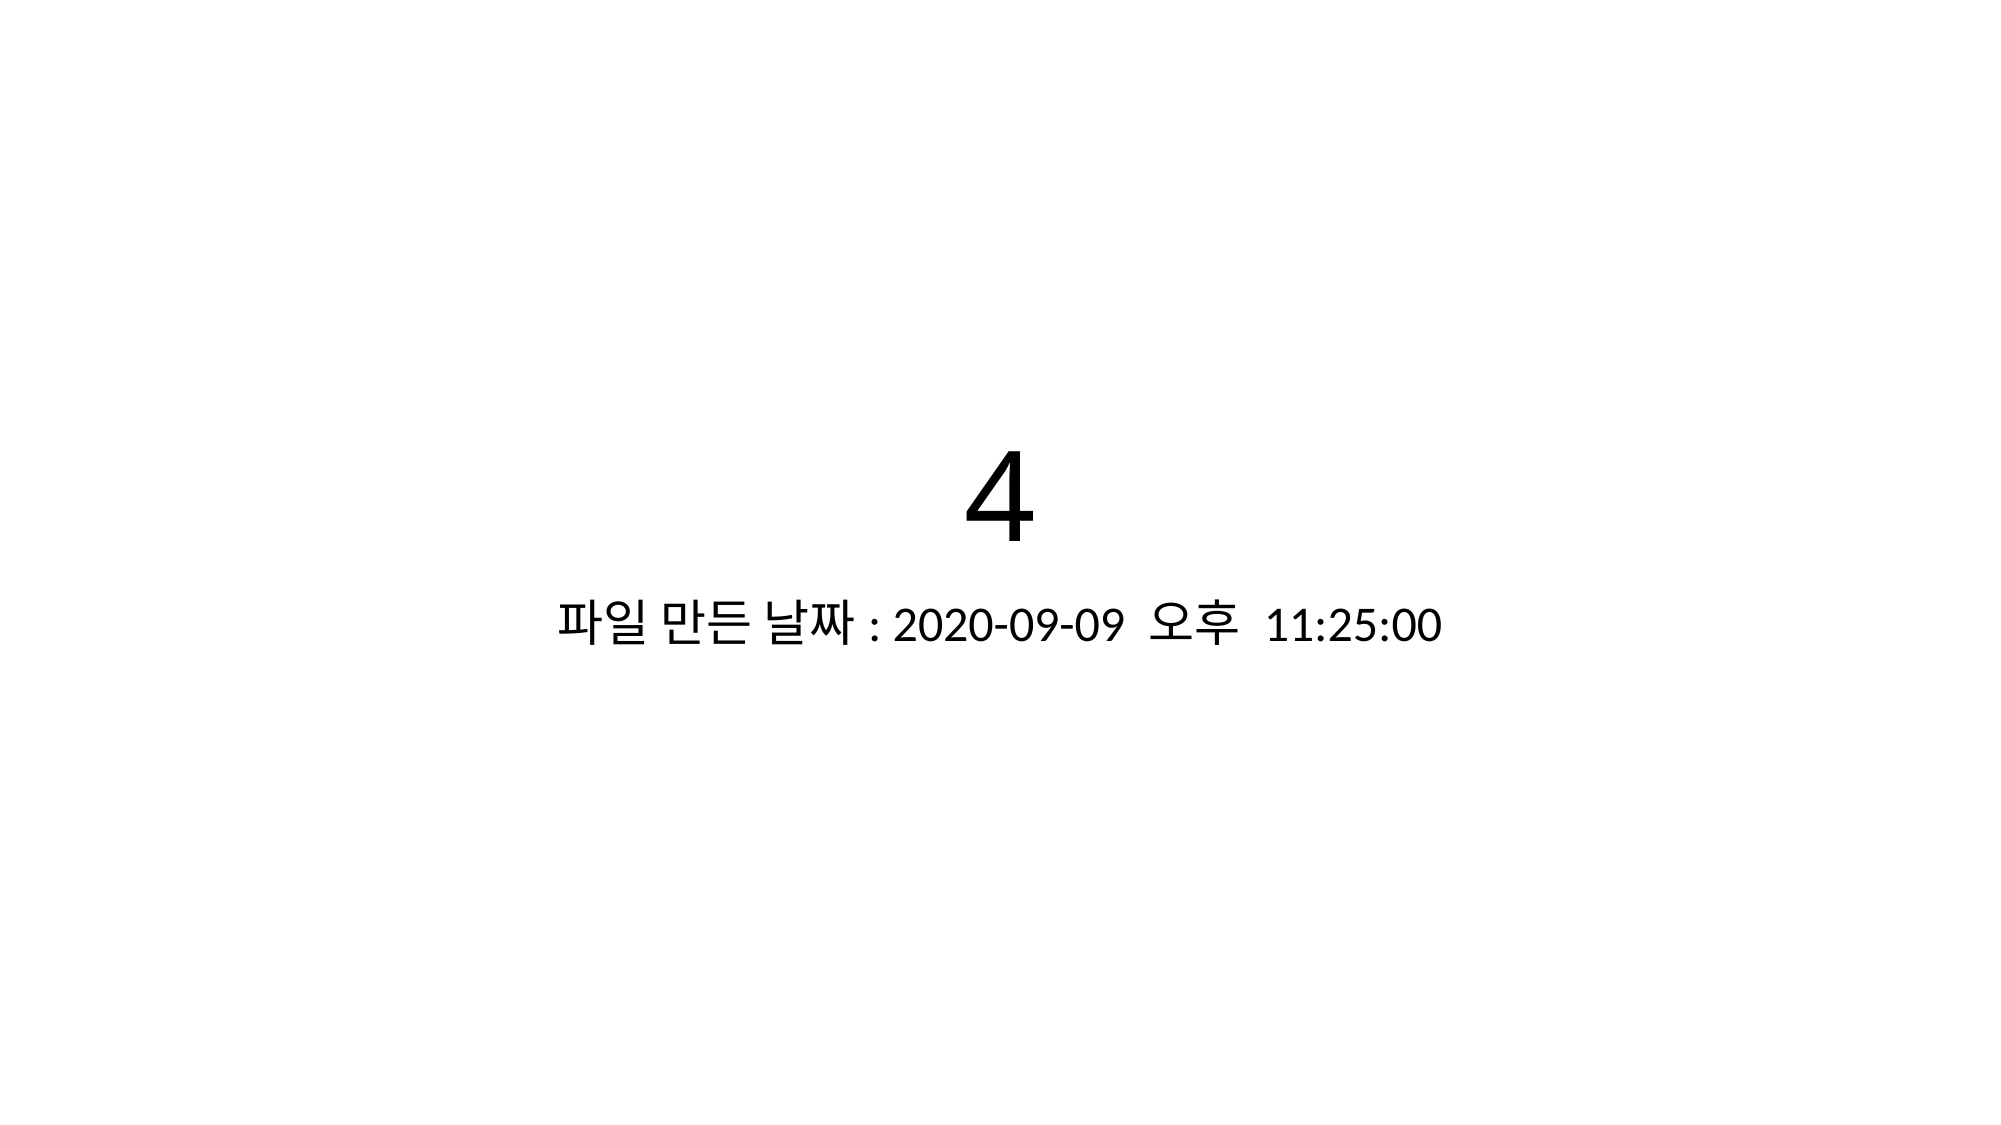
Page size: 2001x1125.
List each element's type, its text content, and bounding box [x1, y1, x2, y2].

subtitle 파일 만든 날짜: 2020-09-09 오후 11:25:00 [249, 590, 1750, 863]
title 4 [249, 184, 1750, 576]
